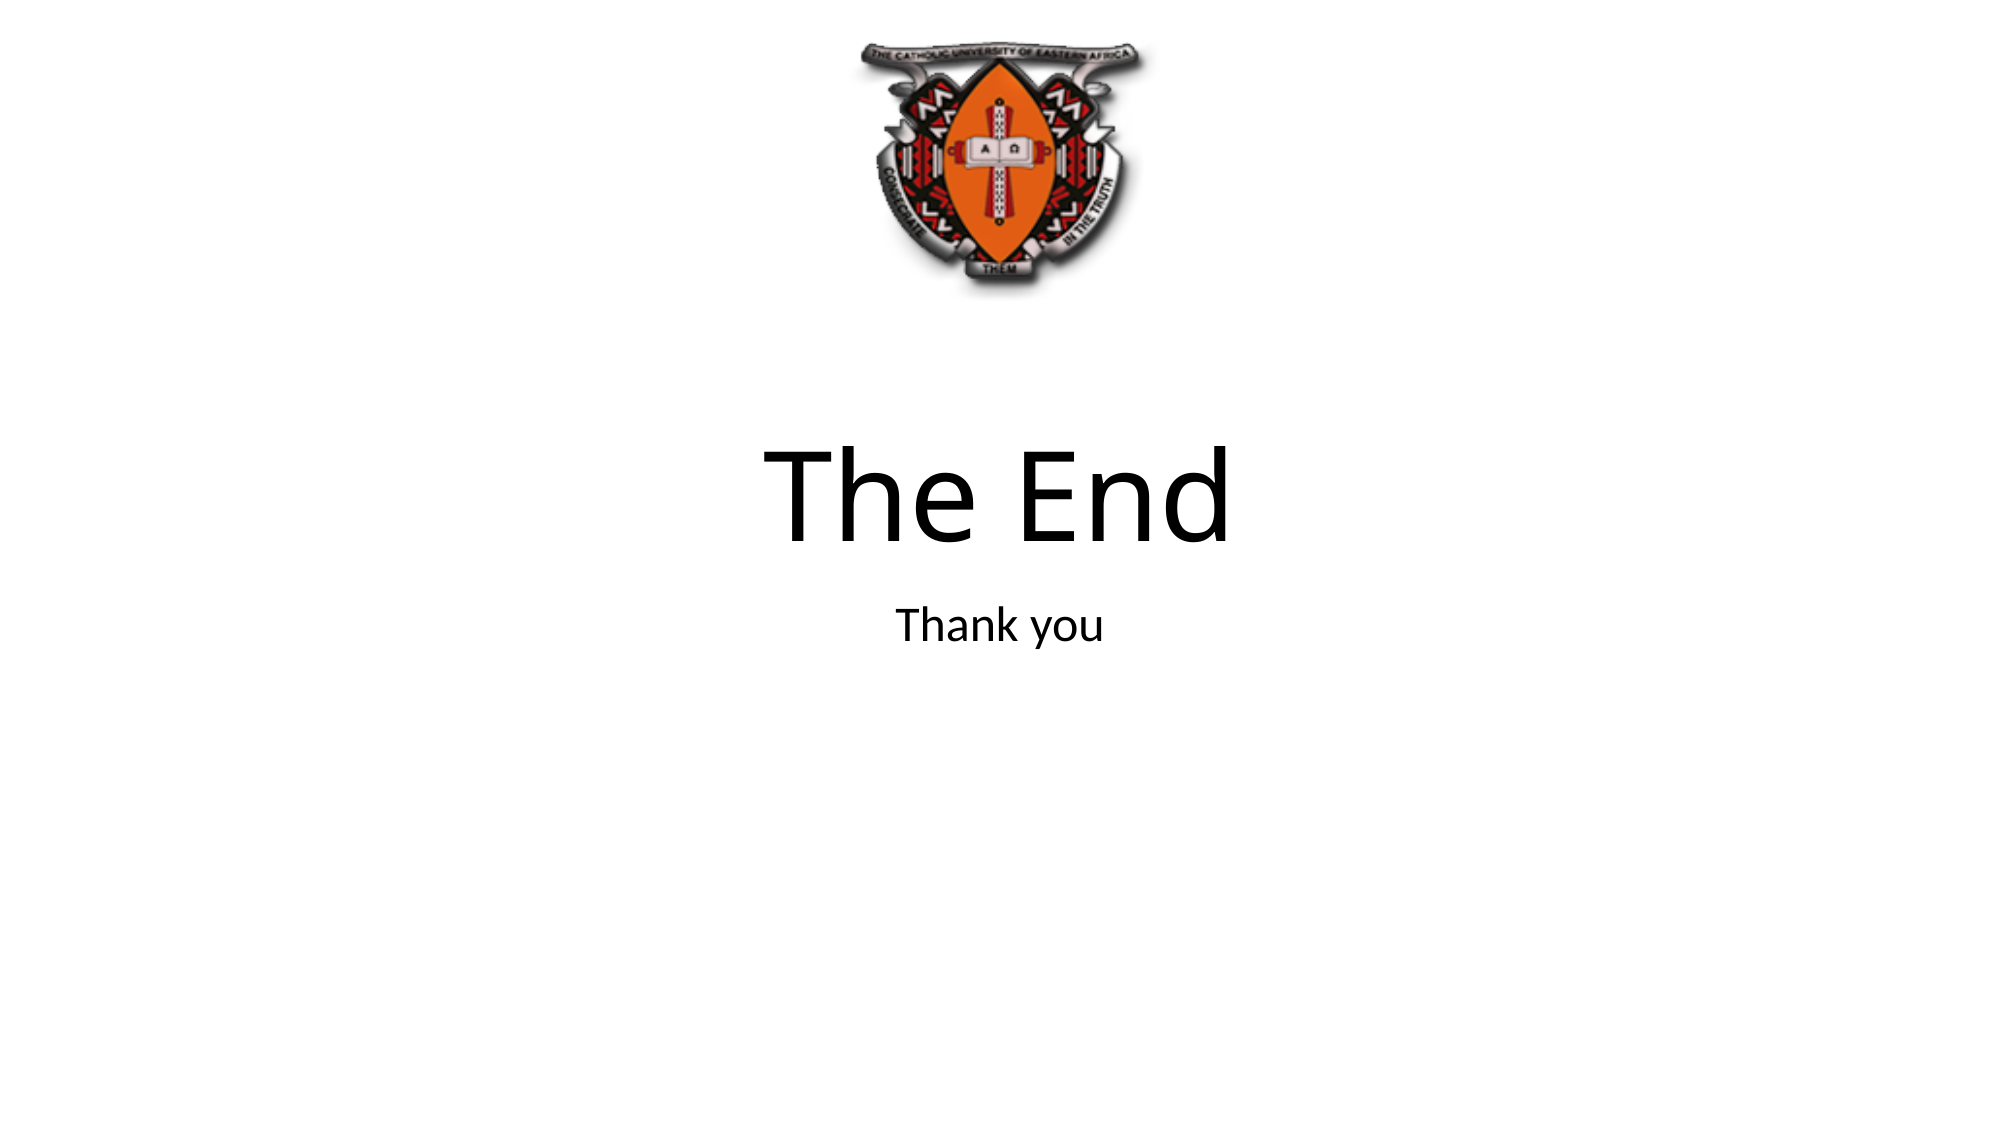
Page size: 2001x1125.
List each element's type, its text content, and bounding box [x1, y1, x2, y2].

title The End [249, 184, 1750, 576]
picture [840, 22, 1160, 184]
subtitle Thank you [249, 590, 1750, 863]
